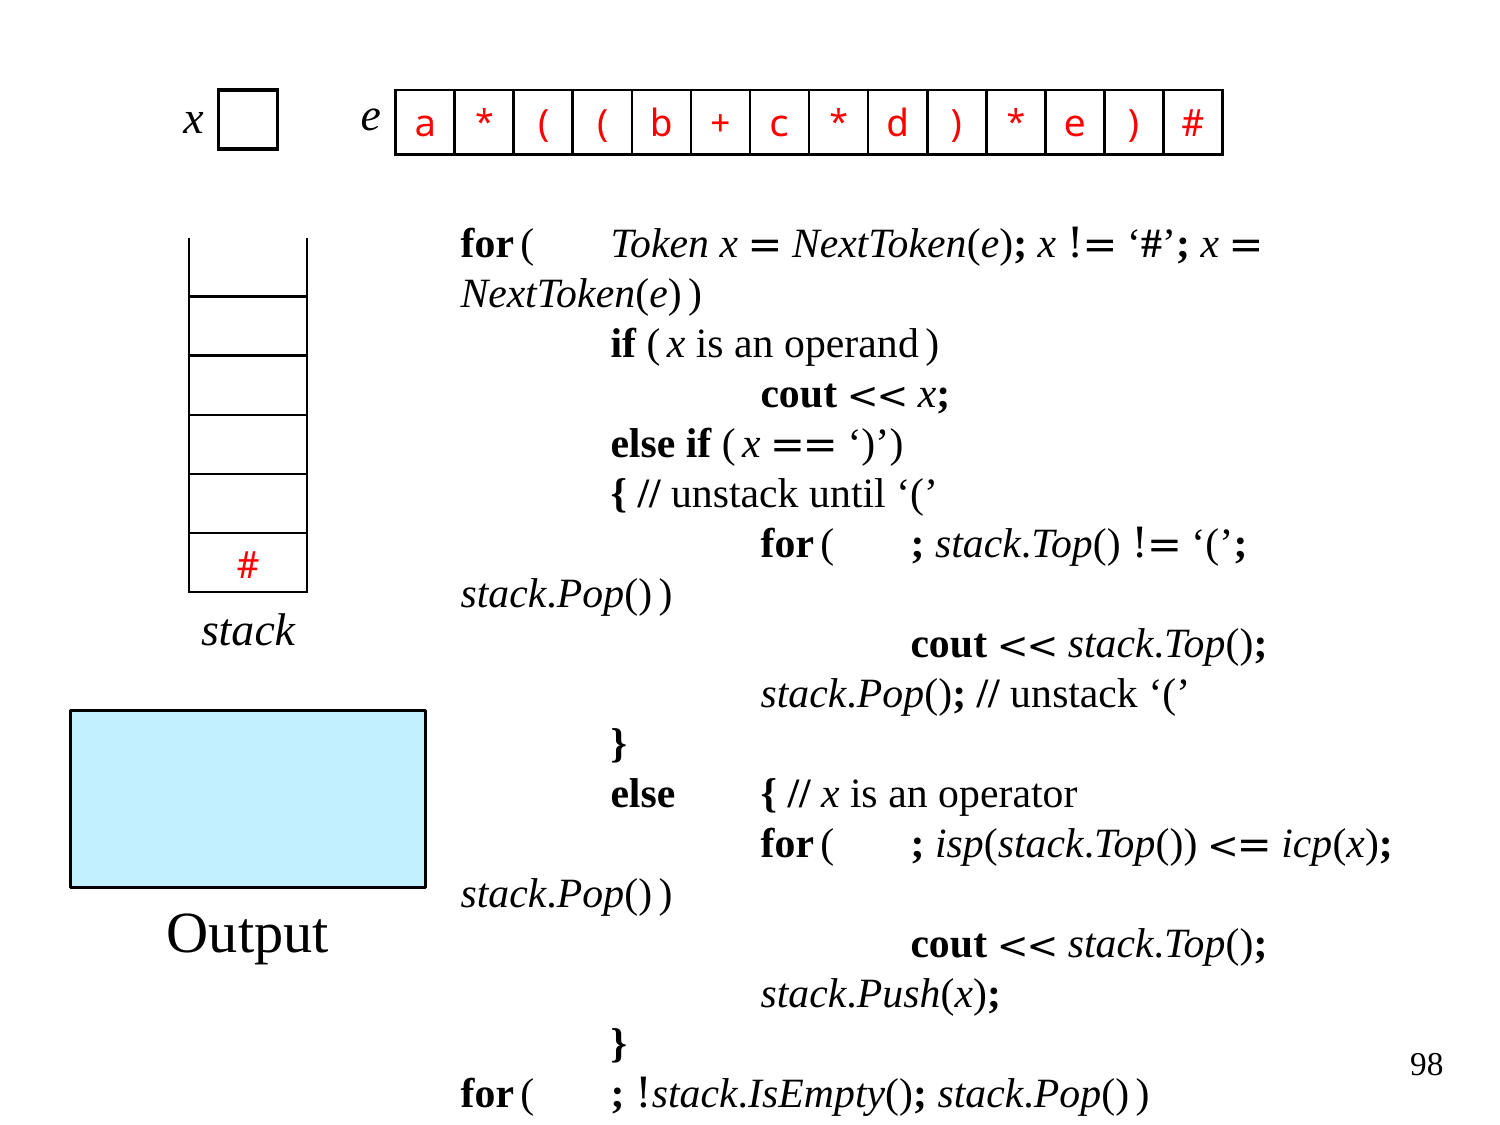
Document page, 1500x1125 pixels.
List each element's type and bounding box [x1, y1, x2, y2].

text_box [188, 591, 307, 651]
table_header [1106, 91, 1162, 153]
slide_number [1369, 1034, 1459, 1095]
table_header [574, 91, 631, 153]
table_header [810, 91, 867, 153]
table_header [929, 91, 985, 153]
table_header [1047, 91, 1103, 153]
table_header [397, 91, 453, 153]
table_cell [190, 298, 306, 354]
table_cell [190, 475, 306, 532]
text_box [159, 90, 278, 149]
table_header [190, 238, 306, 295]
table_header [869, 91, 926, 153]
list [454, 207, 1459, 1036]
table_header [988, 91, 1044, 153]
table_cell [190, 416, 306, 473]
table_header [515, 91, 571, 153]
table_header [633, 91, 690, 153]
text_box [70, 710, 426, 976]
table_header [337, 90, 394, 155]
table_header [692, 91, 749, 153]
table_header [456, 91, 512, 153]
table_cell [190, 534, 306, 591]
table_cell [190, 357, 306, 414]
table_header [751, 91, 808, 153]
table_header [1165, 91, 1221, 153]
